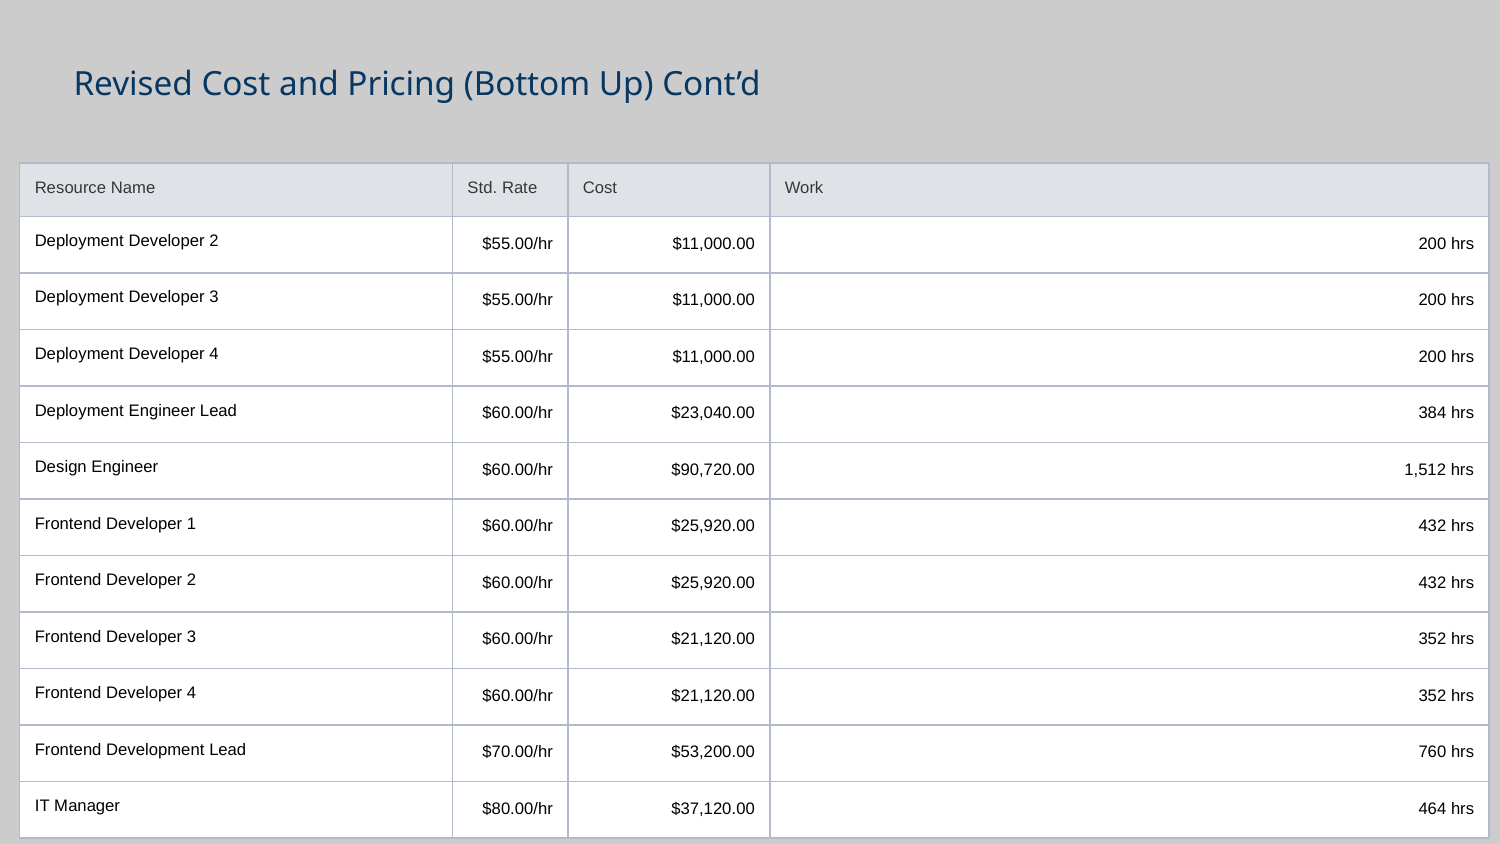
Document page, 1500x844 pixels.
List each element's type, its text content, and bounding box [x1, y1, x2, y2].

table_cell $60.00/hr [453, 669, 567, 724]
table_header Work [771, 164, 1488, 216]
table_header Resource Name [20, 164, 452, 216]
table_cell Frontend Developer 2 [20, 556, 452, 611]
table_cell Deployment Developer 2 [20, 217, 452, 272]
title Revised Cost and Pricing (Bottom Up) Cont’d [64, 29, 1294, 135]
table_cell $55.00/hr [453, 217, 567, 272]
table_cell 464 hrs [771, 782, 1488, 837]
table_cell IT Manager [20, 782, 452, 837]
table_cell $25,920.00 [569, 500, 769, 555]
table_cell $80.00/hr [453, 782, 567, 837]
table_cell $11,000.00 [569, 330, 769, 385]
table_cell Frontend Developer 4 [20, 669, 452, 724]
table_cell $60.00/hr [453, 443, 567, 498]
table_cell $37,120.00 [569, 782, 769, 837]
table_cell 760 hrs [771, 726, 1488, 781]
table_cell $11,000.00 [569, 274, 769, 329]
table_header Cost [569, 164, 769, 216]
table_cell $21,120.00 [569, 669, 769, 724]
table_cell $25,920.00 [569, 556, 769, 611]
table_cell $21,120.00 [569, 613, 769, 668]
table_cell $90,720.00 [569, 443, 769, 498]
table_cell Frontend Developer 1 [20, 500, 452, 555]
table_cell Frontend Developer 3 [20, 613, 452, 668]
table_cell 200 hrs [771, 330, 1488, 385]
table_cell $60.00/hr [453, 556, 567, 611]
table_cell Frontend Development Lead [20, 726, 452, 781]
table_cell Design Engineer [20, 443, 452, 498]
table_cell 352 hrs [771, 613, 1488, 668]
table_cell $60.00/hr [453, 613, 567, 668]
table_cell Deployment Engineer Lead [20, 387, 452, 442]
table_cell 384 hrs [771, 387, 1488, 442]
table_cell 432 hrs [771, 556, 1488, 611]
table_cell $11,000.00 [569, 217, 769, 272]
table_cell $60.00/hr [453, 500, 567, 555]
table_header Std. Rate [453, 164, 567, 216]
table_cell 432 hrs [771, 500, 1488, 555]
table_cell Deployment Developer 4 [20, 330, 452, 385]
table_cell 200 hrs [771, 274, 1488, 329]
table_cell 352 hrs [771, 669, 1488, 724]
table_cell $55.00/hr [453, 330, 567, 385]
table_cell $55.00/hr [453, 274, 567, 329]
table_cell $53,200.00 [569, 726, 769, 781]
table_cell $60.00/hr [453, 387, 567, 442]
table_cell 1,512 hrs [771, 443, 1488, 498]
table_cell $70.00/hr [453, 726, 567, 781]
table_cell $23,040.00 [569, 387, 769, 442]
table_cell 200 hrs [771, 217, 1488, 272]
table_cell Deployment Developer 3 [20, 274, 452, 329]
